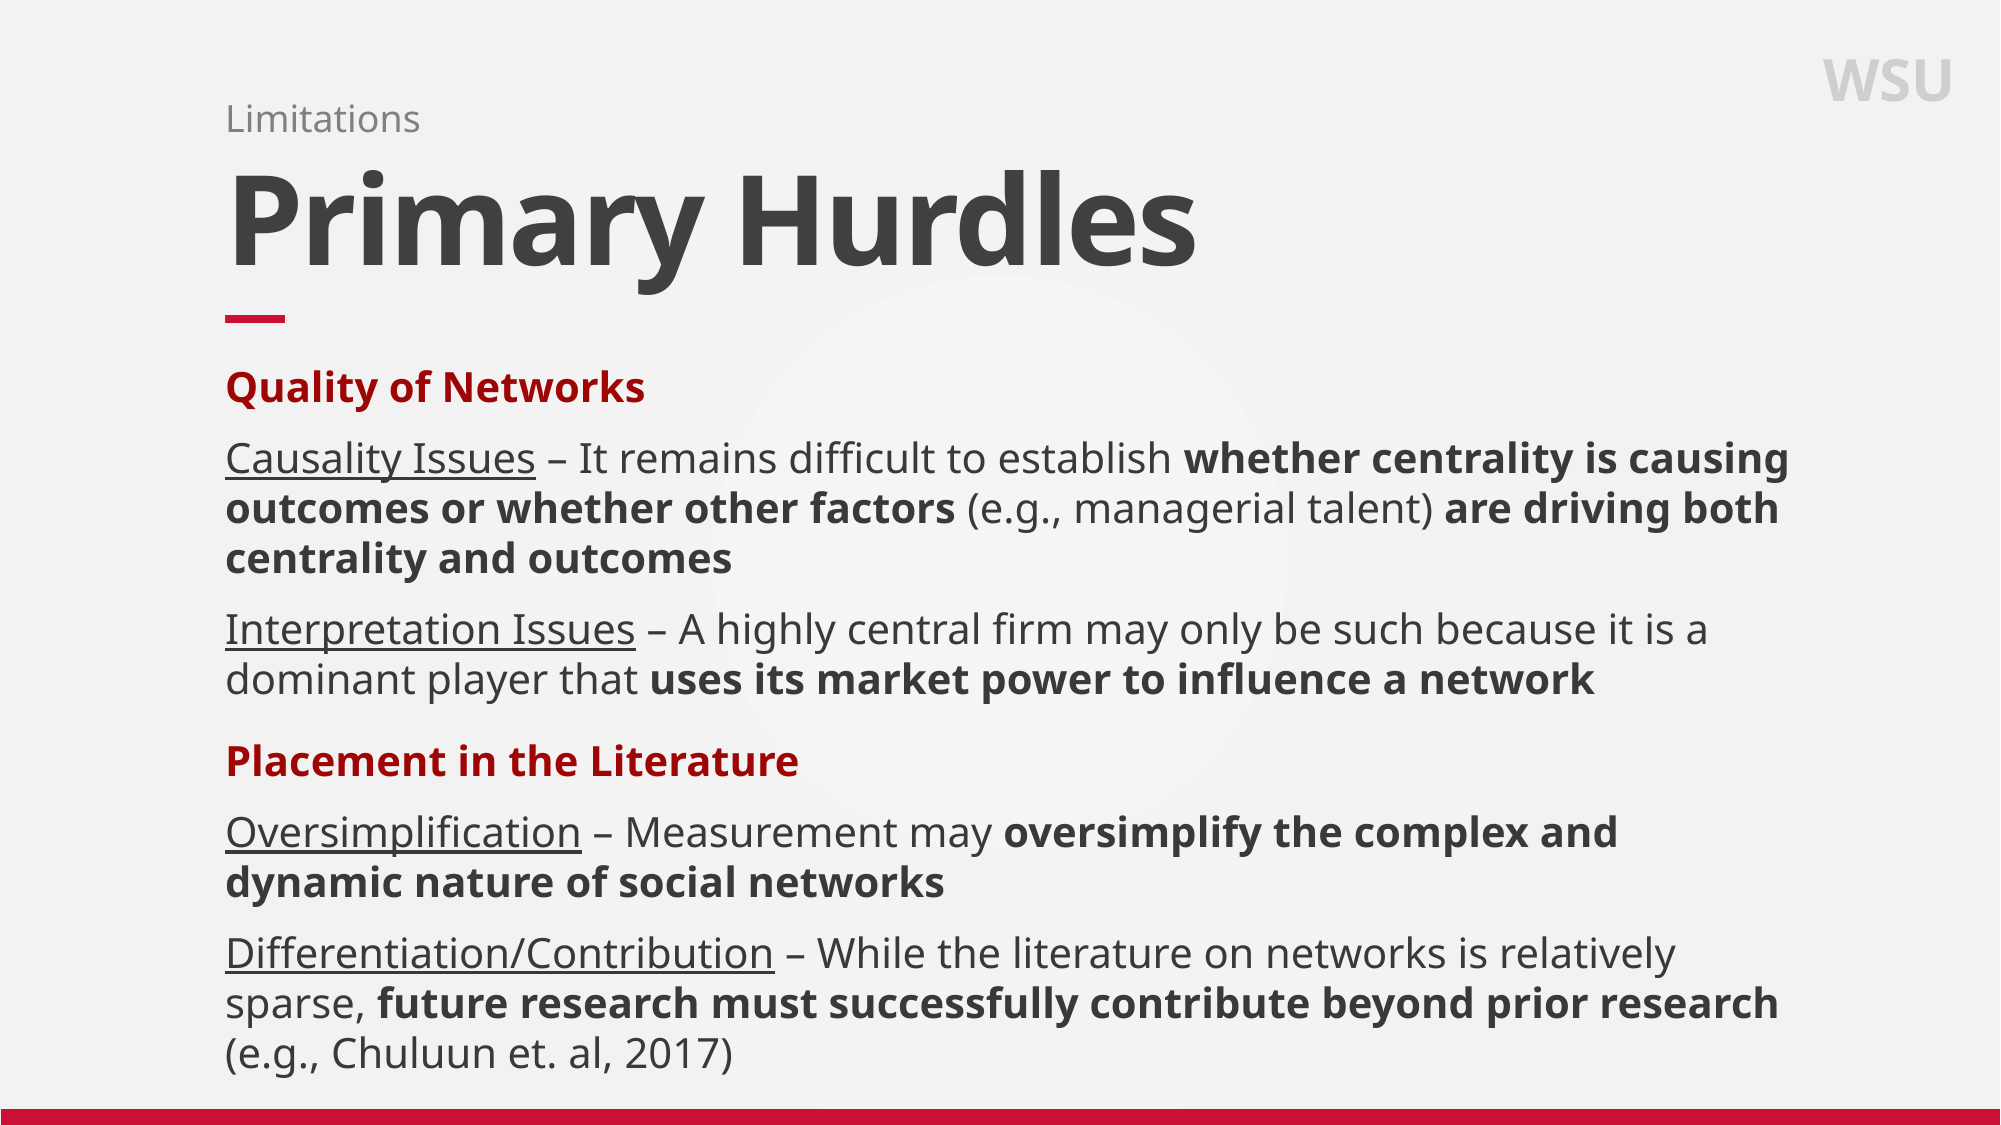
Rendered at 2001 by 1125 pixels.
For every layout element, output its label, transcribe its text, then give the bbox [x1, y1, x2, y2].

text_box Limitations [224, 93, 851, 150]
text_box [0, 1109, 2000, 1125]
text_box Placement in the Literature Oversimplification – Measurement may oversimplify the complex and dynamic nature of social networks Differentiation/Contribution – While the literature on networks is relatively sparse, future research must successfully contribute beyond prior research (e.g., Chuluun et. al, 2017) [224, 727, 1809, 1032]
text_box [224, 314, 286, 324]
title Primary Hurdles [225, 149, 1648, 300]
text_box WSU [1808, 35, 1971, 121]
text_box Quality of Networks Causality Issues – It remains difficult to establish whether centrality is causing outcomes or whether other factors (e.g., managerial talent) are driving both centrality and outcomes Interpretation Issues – A highly central firm may only be such because it is a dominant player that uses its market power to influence a network [224, 353, 1809, 697]
